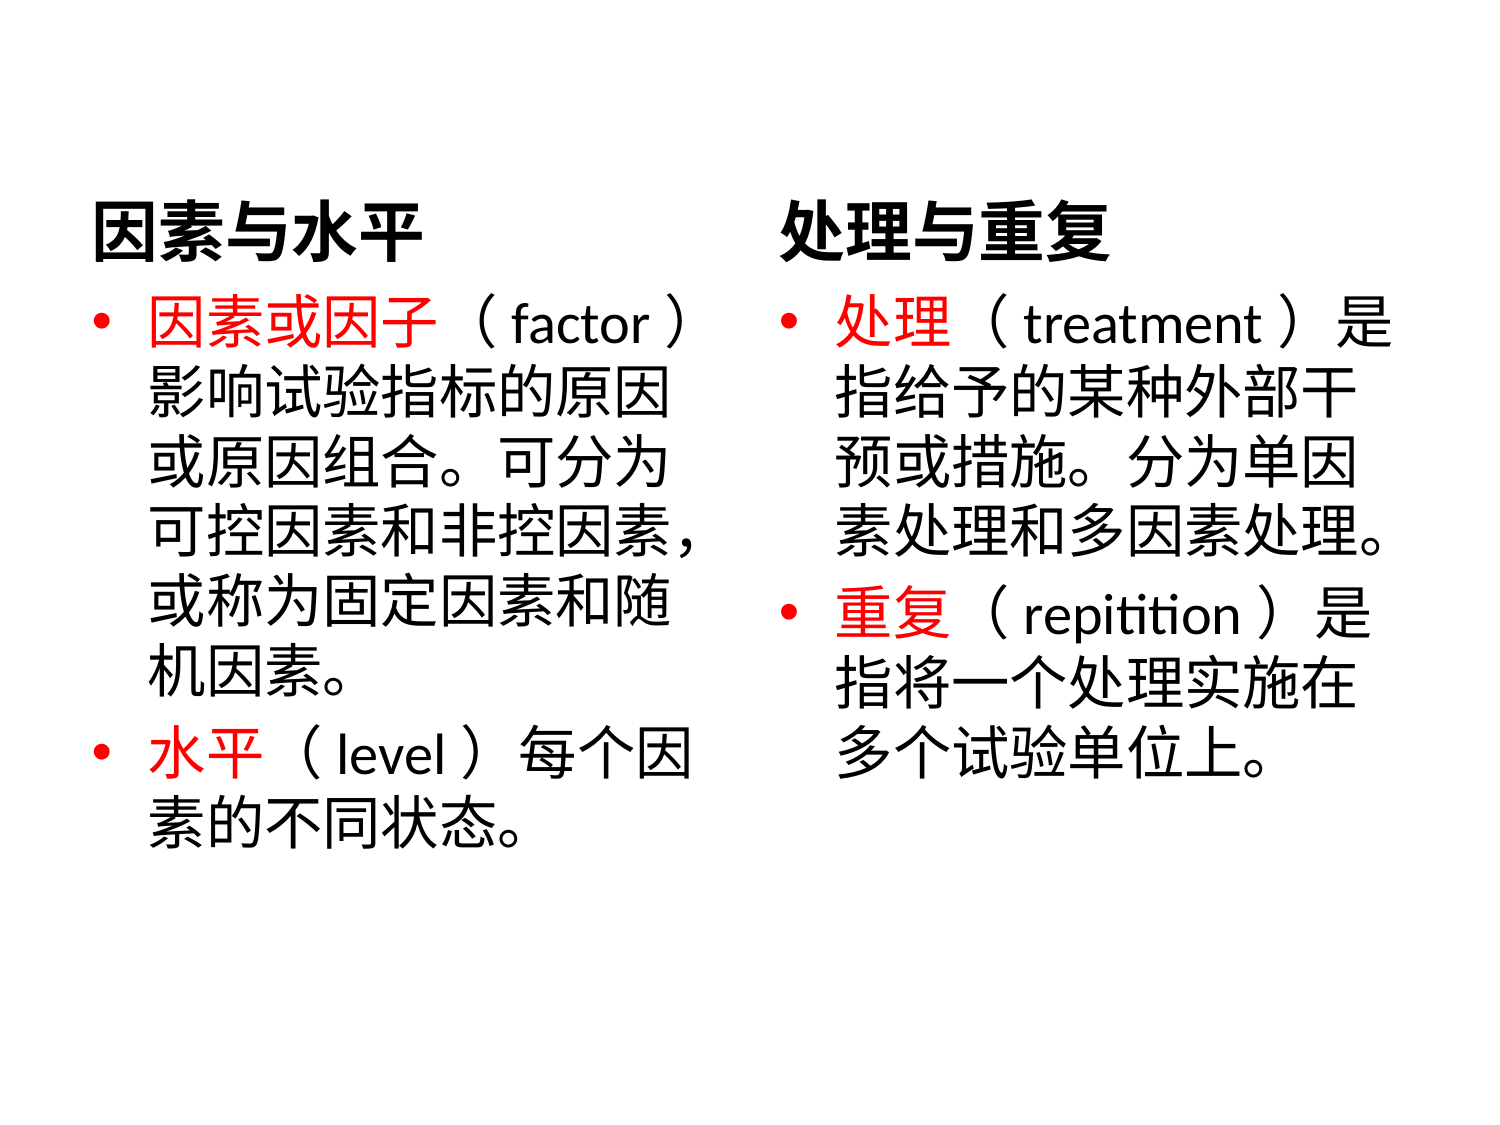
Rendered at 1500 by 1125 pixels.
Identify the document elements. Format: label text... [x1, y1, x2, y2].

list 因素或因子（factor）影响试验指标的原因或原因组合。可分为可控因素和非控因素，或称为固定因素和随机因素。 水平（level）每个因素的不同状态。 [76, 277, 740, 926]
list 因素与水平 [76, 172, 740, 277]
list 处理与重复 [763, 172, 1427, 277]
list 处理（treatment）是指给予的某种外部干预或措施。分为单因素处理和多因素处理。 重复（repitition）是指将一个处理实施在多个试验单位上。 [763, 277, 1427, 926]
